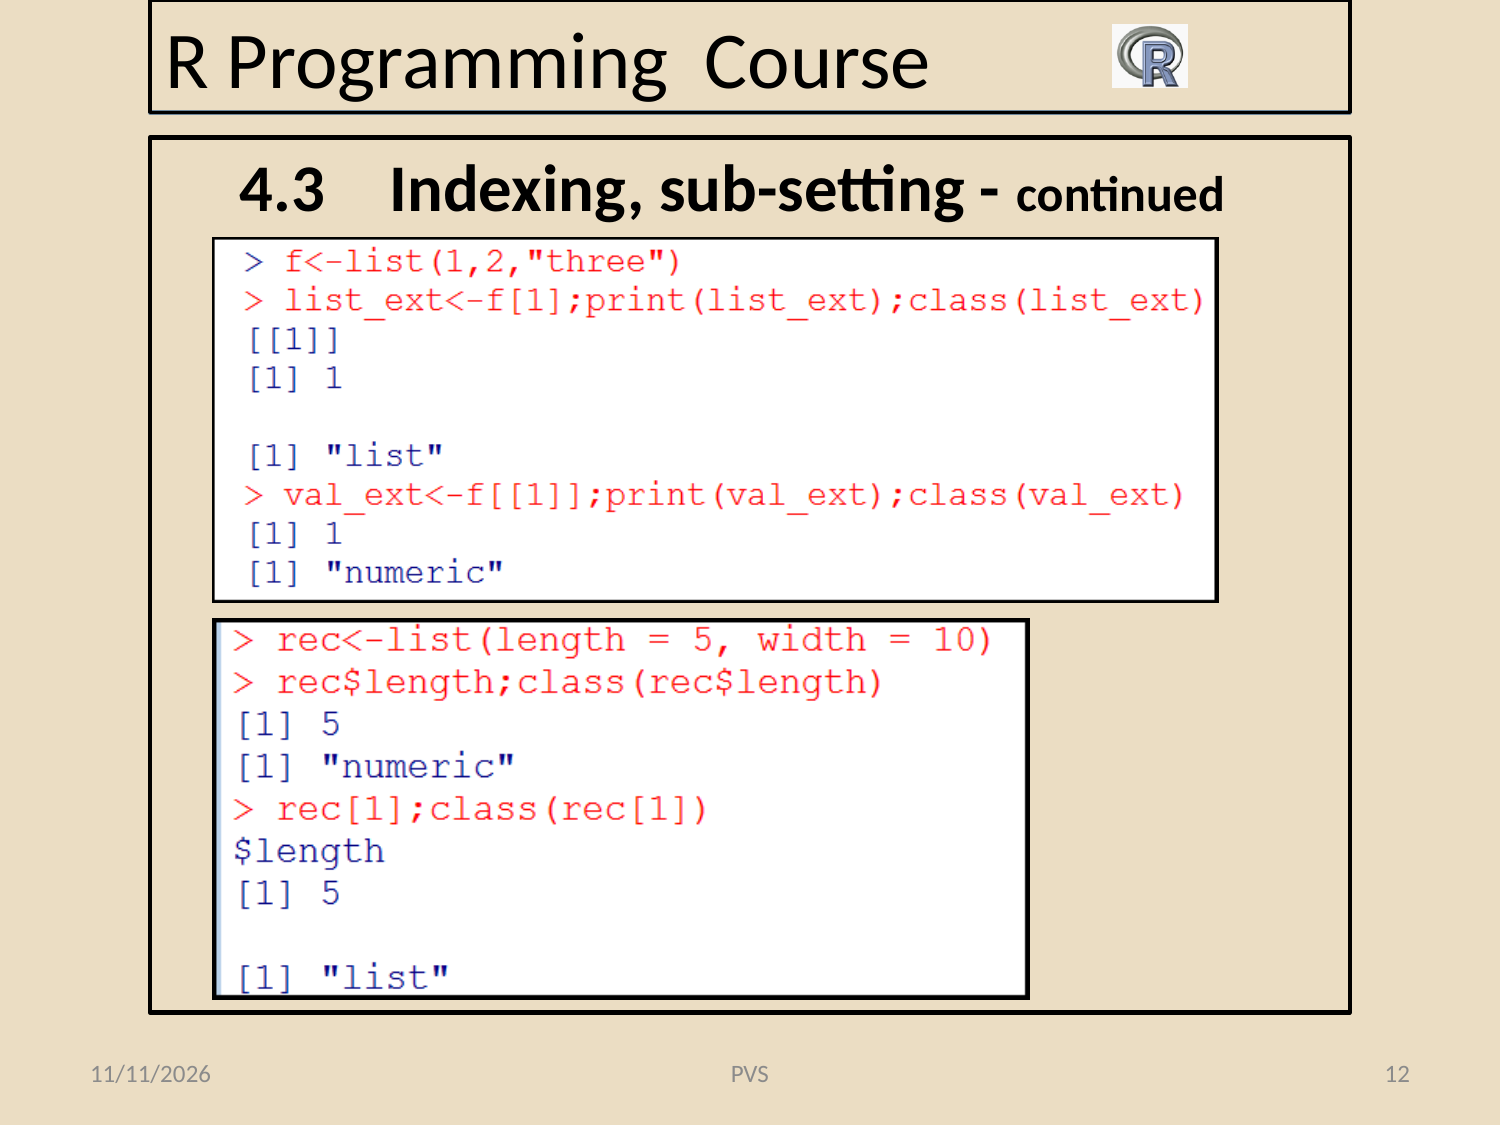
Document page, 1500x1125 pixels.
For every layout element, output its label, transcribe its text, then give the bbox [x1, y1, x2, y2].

text_box [148, 135, 1352, 1015]
picture [212, 618, 1030, 1001]
text_box 4.3 Indexing, sub-setting - continued [149, 137, 1338, 233]
picture [212, 237, 1219, 603]
slide_number 12 [1074, 1042, 1425, 1103]
title R Programming Course [150, 0, 1350, 113]
footer PVS [512, 1042, 988, 1103]
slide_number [75, 1042, 425, 1103]
